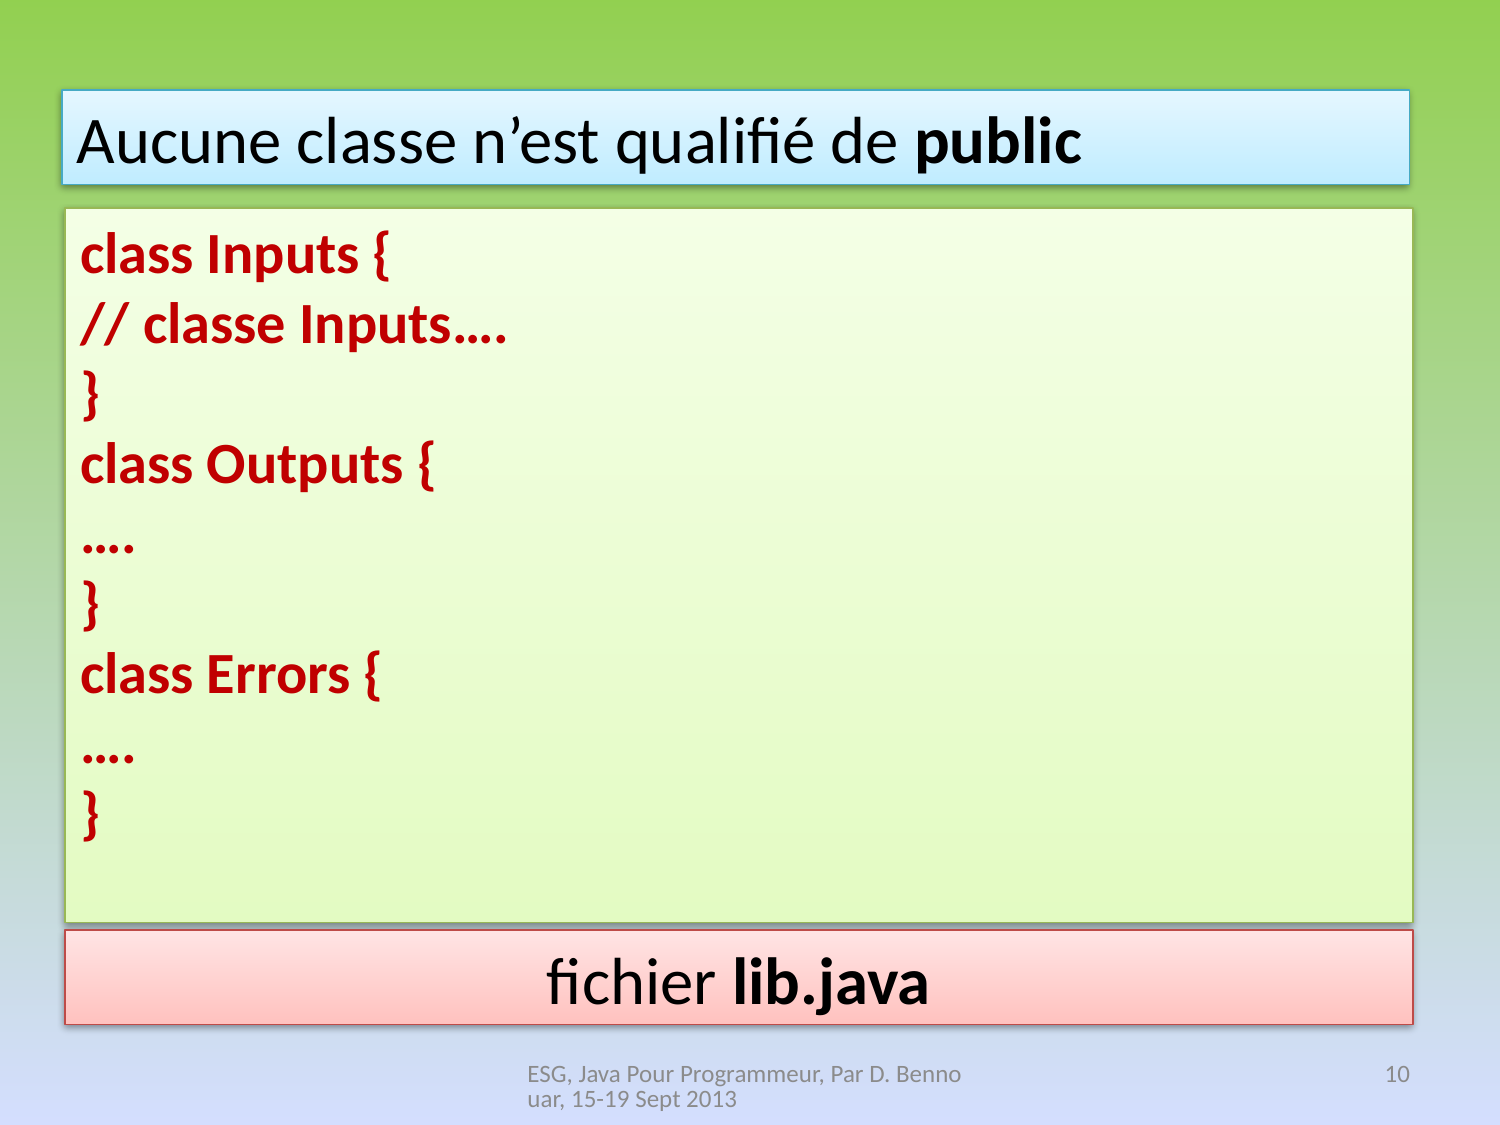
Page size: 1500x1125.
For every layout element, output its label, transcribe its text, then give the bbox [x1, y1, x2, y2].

text_box Aucune classe n’est qualifié de public [61, 89, 1410, 185]
slide_number 10 [1074, 1042, 1425, 1103]
footer ESG, Java Pour Programmeur, Par D. Bennouar, 15-19 Sept 2013 [512, 1042, 988, 1103]
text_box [64, 207, 1414, 1027]
